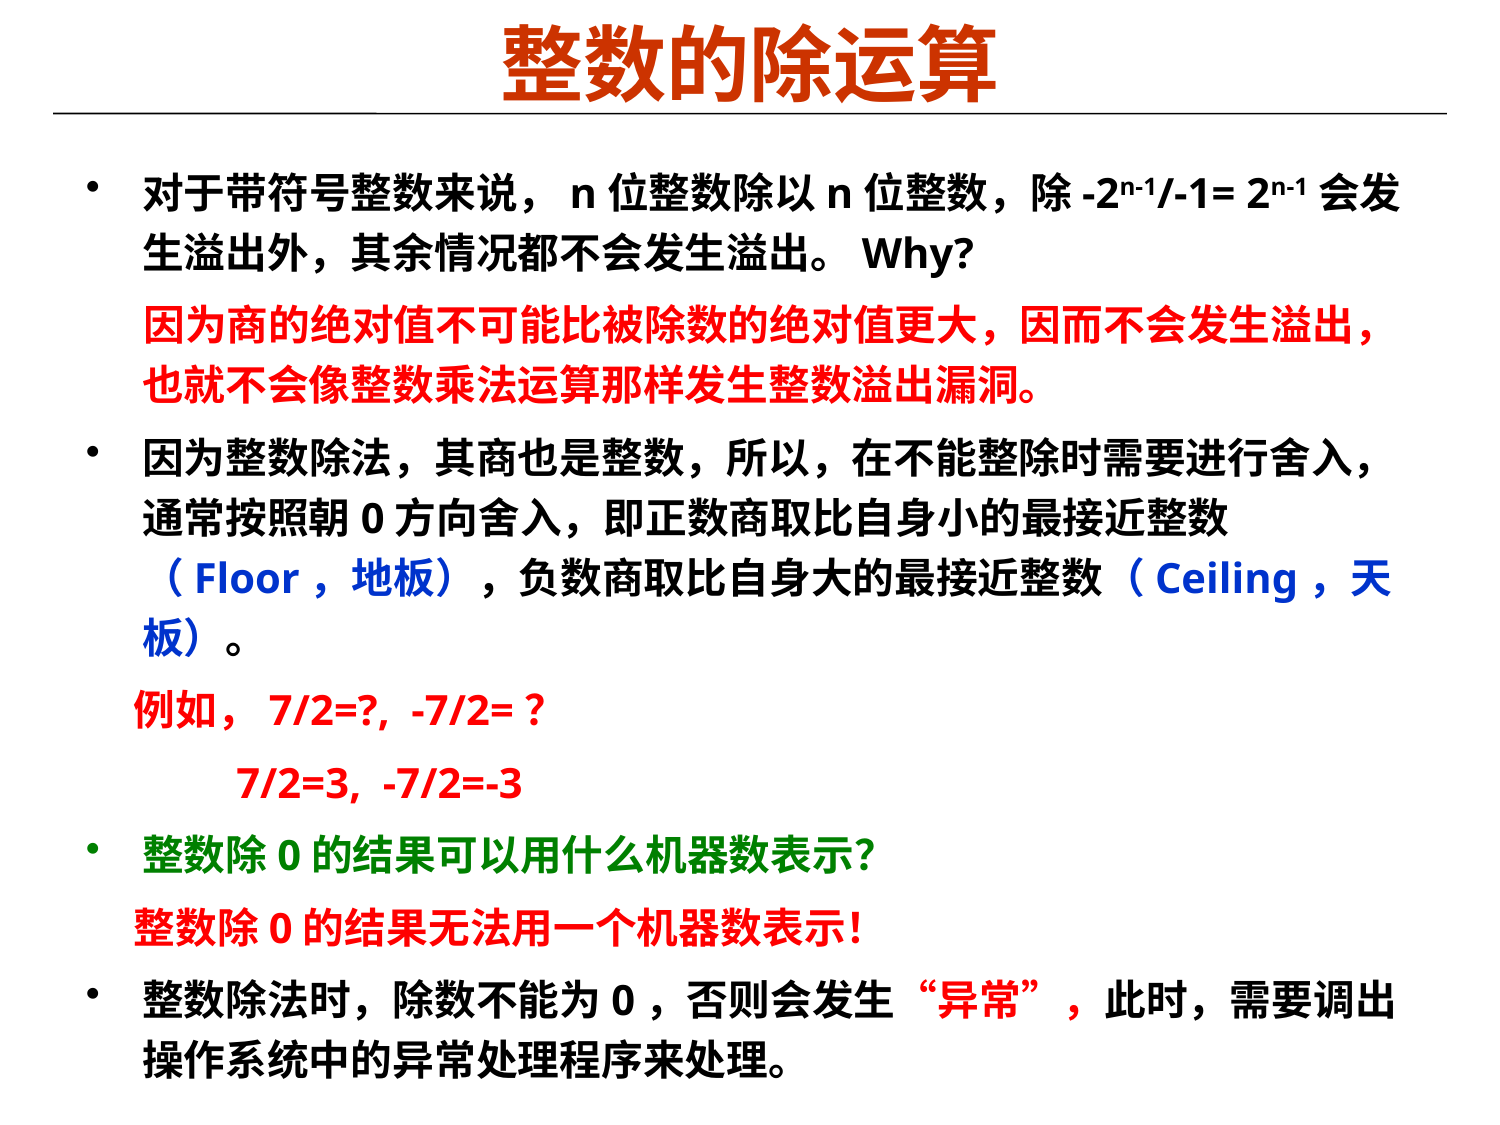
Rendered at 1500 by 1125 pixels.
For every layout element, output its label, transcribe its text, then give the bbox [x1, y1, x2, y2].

list 对于带符号整数来说，n位整数除以n位整数，除-2n-1/-1= 2n-1会发生溢出外，其余情况都不会发生溢出。Why? 因为商的绝对值不可能比被除数的绝对值更大，因而不会发生溢出，也就不会像整数乘法运算那样发生整数溢出漏洞。 因为整数除法，其商也是整数，所以，在不能整除时需要进行舍入，通常按照朝0方向舍入，即正数商取比自身小的最接近整数（Floor，地板），负数商取比自身大的最接近整数（Ceiling，天板）。 例如，7/2=?, -7/2=？ 7/2=3, -7/2=-3 整数除0的结果可以用什么机器数表示？ 整数除0的结果无法用一个机器数表示！ 整数除法时，除数不能为0，否则会发生“异常”，此时，需要调出操作系统中的异常处理程序来处理。 [70, 148, 1437, 1050]
title 整数的除运算 [74, 15, 1426, 109]
